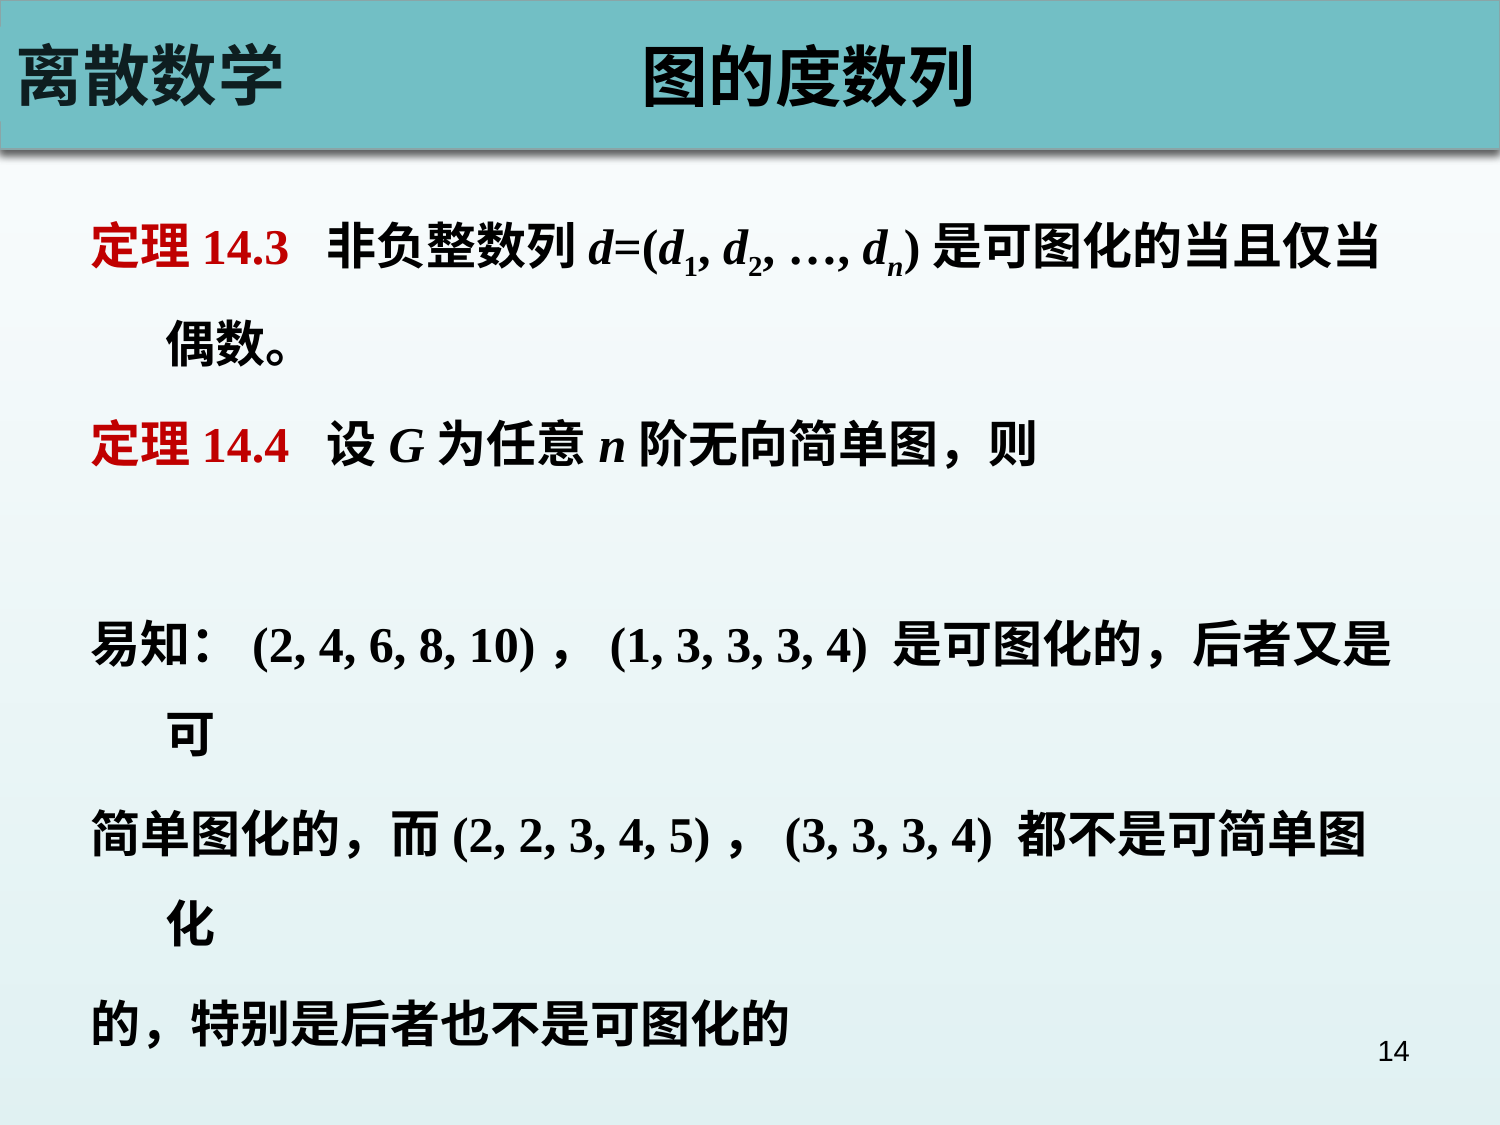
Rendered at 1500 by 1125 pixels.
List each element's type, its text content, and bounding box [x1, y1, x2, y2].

slide_number 14 [1074, 1024, 1425, 1103]
title 图的度数列 [306, 40, 1311, 109]
